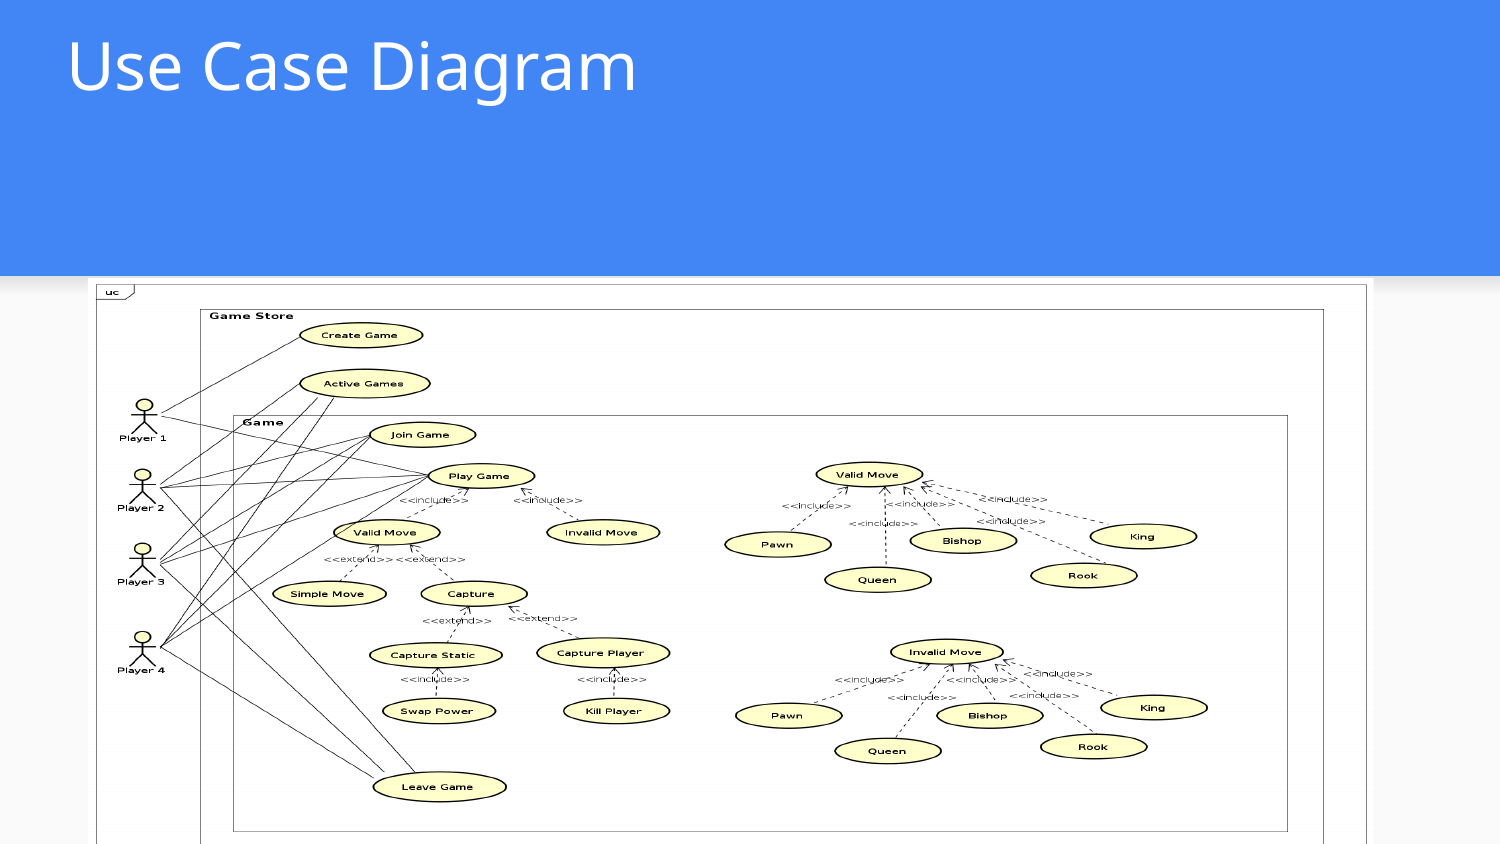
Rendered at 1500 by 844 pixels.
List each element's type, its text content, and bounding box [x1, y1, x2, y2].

picture [87, 277, 1374, 844]
title Use Case Diagram [51, 25, 1449, 119]
